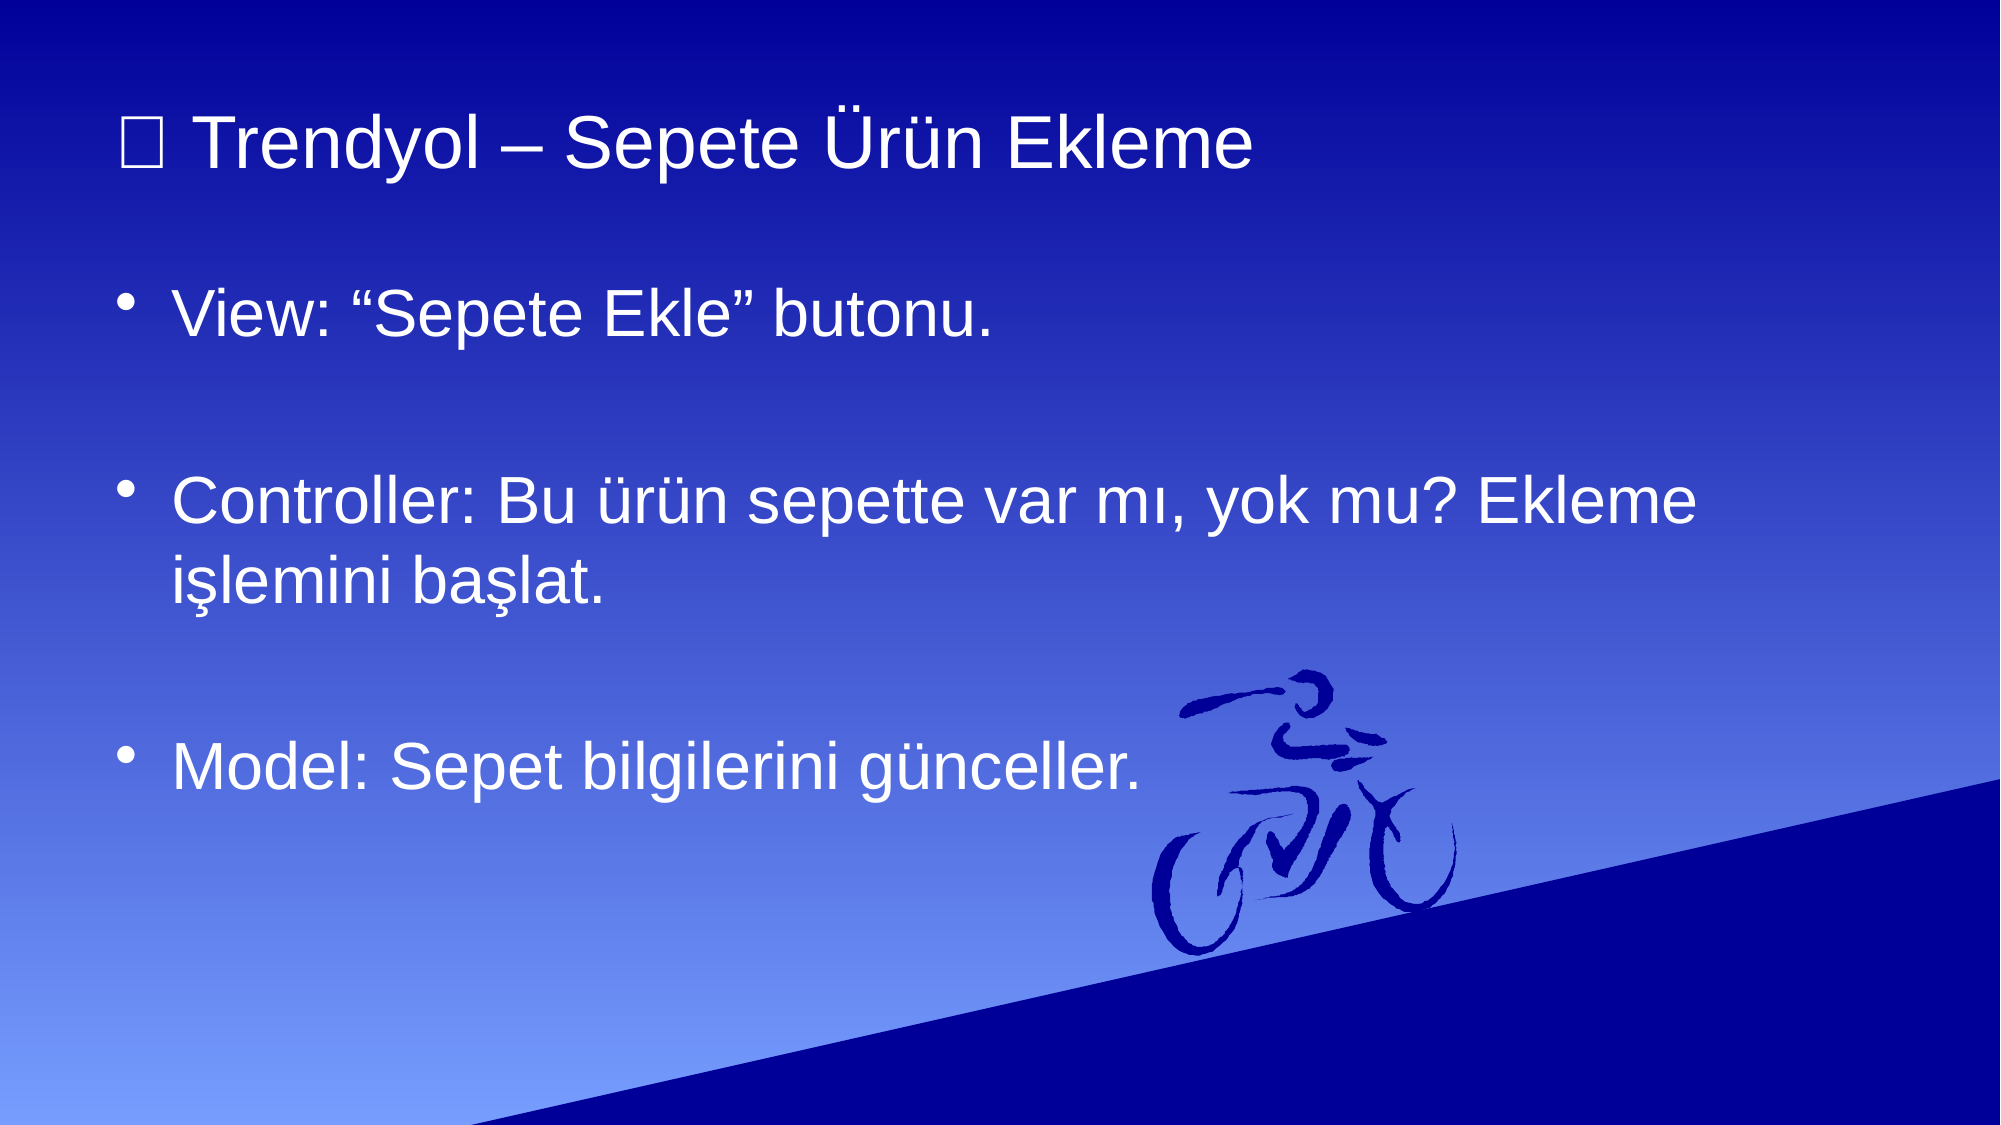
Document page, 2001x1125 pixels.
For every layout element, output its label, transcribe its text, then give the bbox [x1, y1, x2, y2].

list View: “Sepete Ekle” butonu. Controller: Bu ürün sepette var mı, yok mu? Ekleme işlemini başlat. Model: Sepet bilgilerini günceller. [99, 262, 1901, 1006]
title 🛒 Trendyol – Sepete Ürün Ekleme [99, 44, 1901, 233]
